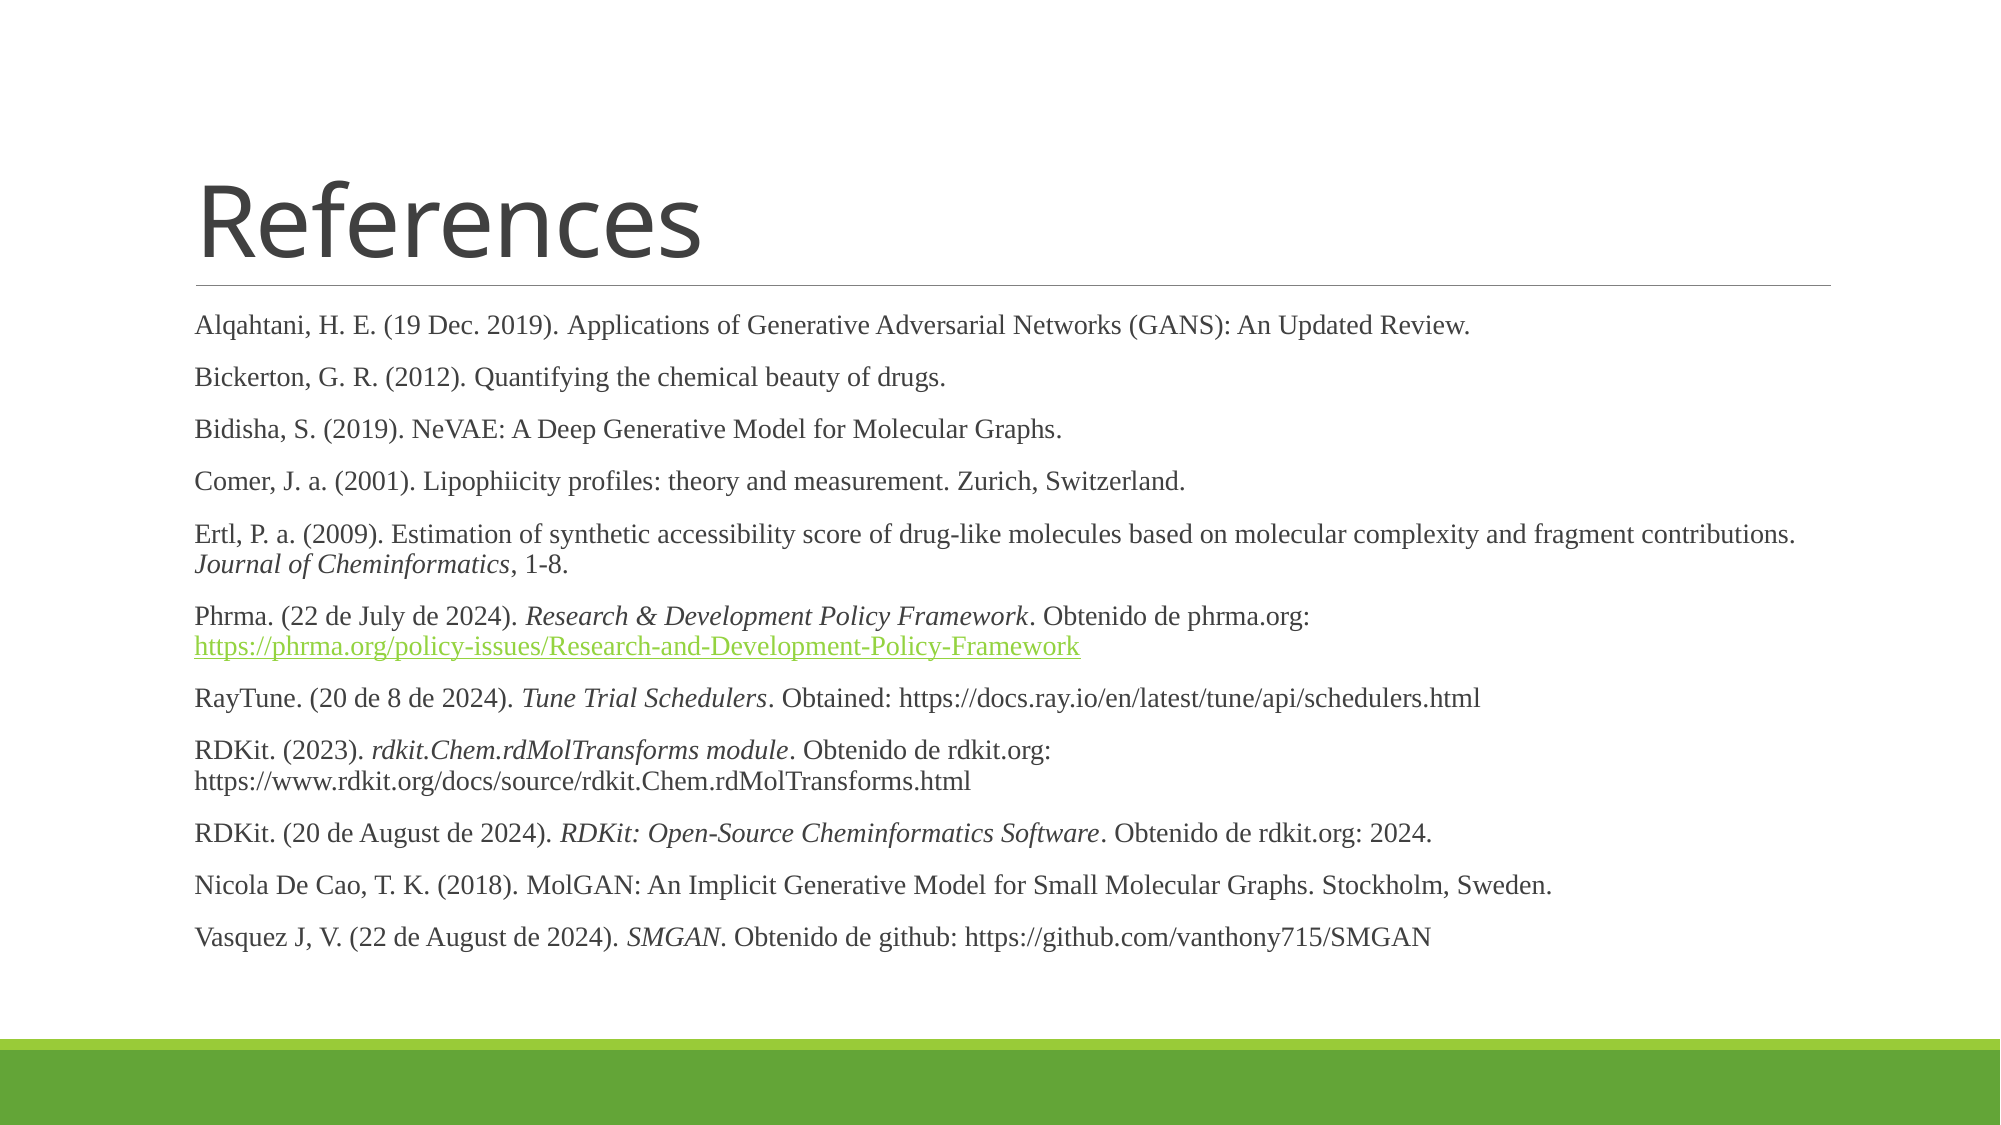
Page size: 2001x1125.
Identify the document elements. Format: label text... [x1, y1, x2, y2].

title References [180, 47, 1830, 285]
list Alqahtani, H. E. (19 Dec. 2019). Applications of Generative Adversarial Networks (GANS): An Updated Review. Bickerton, G. R. (2012). Quantifying the chemical beauty of drugs. Bidisha, S. (2019). NeVAE: A Deep Generative Model for Molecular Graphs. Comer, J. a. (2001). Lipophiicity profiles: theory and measurement. Zurich, Switzerland. Ertl, P. a. (2009). Estimation of synthetic accessibility score of drug-like molecules based on molecular complexity and fragment contributions. Journal of Cheminformatics, 1-8. Phrma. (22 de July de 2024). Research & Development Policy Framework. Obtenido de phrma.org: https://phrma.org/policy-issues/Research-and-Development-Policy-Framework RayTune. (20 de 8 de 2024). Tune Trial Schedulers. Obtained: https://docs.ray.io/en/latest/tune/api/schedulers.html RDKit. (2023). rdkit.Chem.rdMolTransforms module. Obtenido de rdkit.org: https://www.rdkit.org/docs/source/rdkit.Chem.rdMolTransforms.html RDKit. (20 de August de 2024). RDKit: Open-Source Cheminformatics Software. Obtenido de rdkit.org: 2024. Nicola De Cao, T. K. (2018). MolGAN: An Implicit Generative Model for Small Molecular Graphs. Stockholm, Sweden. Vasquez J, V. (22 de August de 2024). SMGAN. Obtenido de github: https://github.com/vanthony715/SMGAN [180, 302, 1830, 963]
